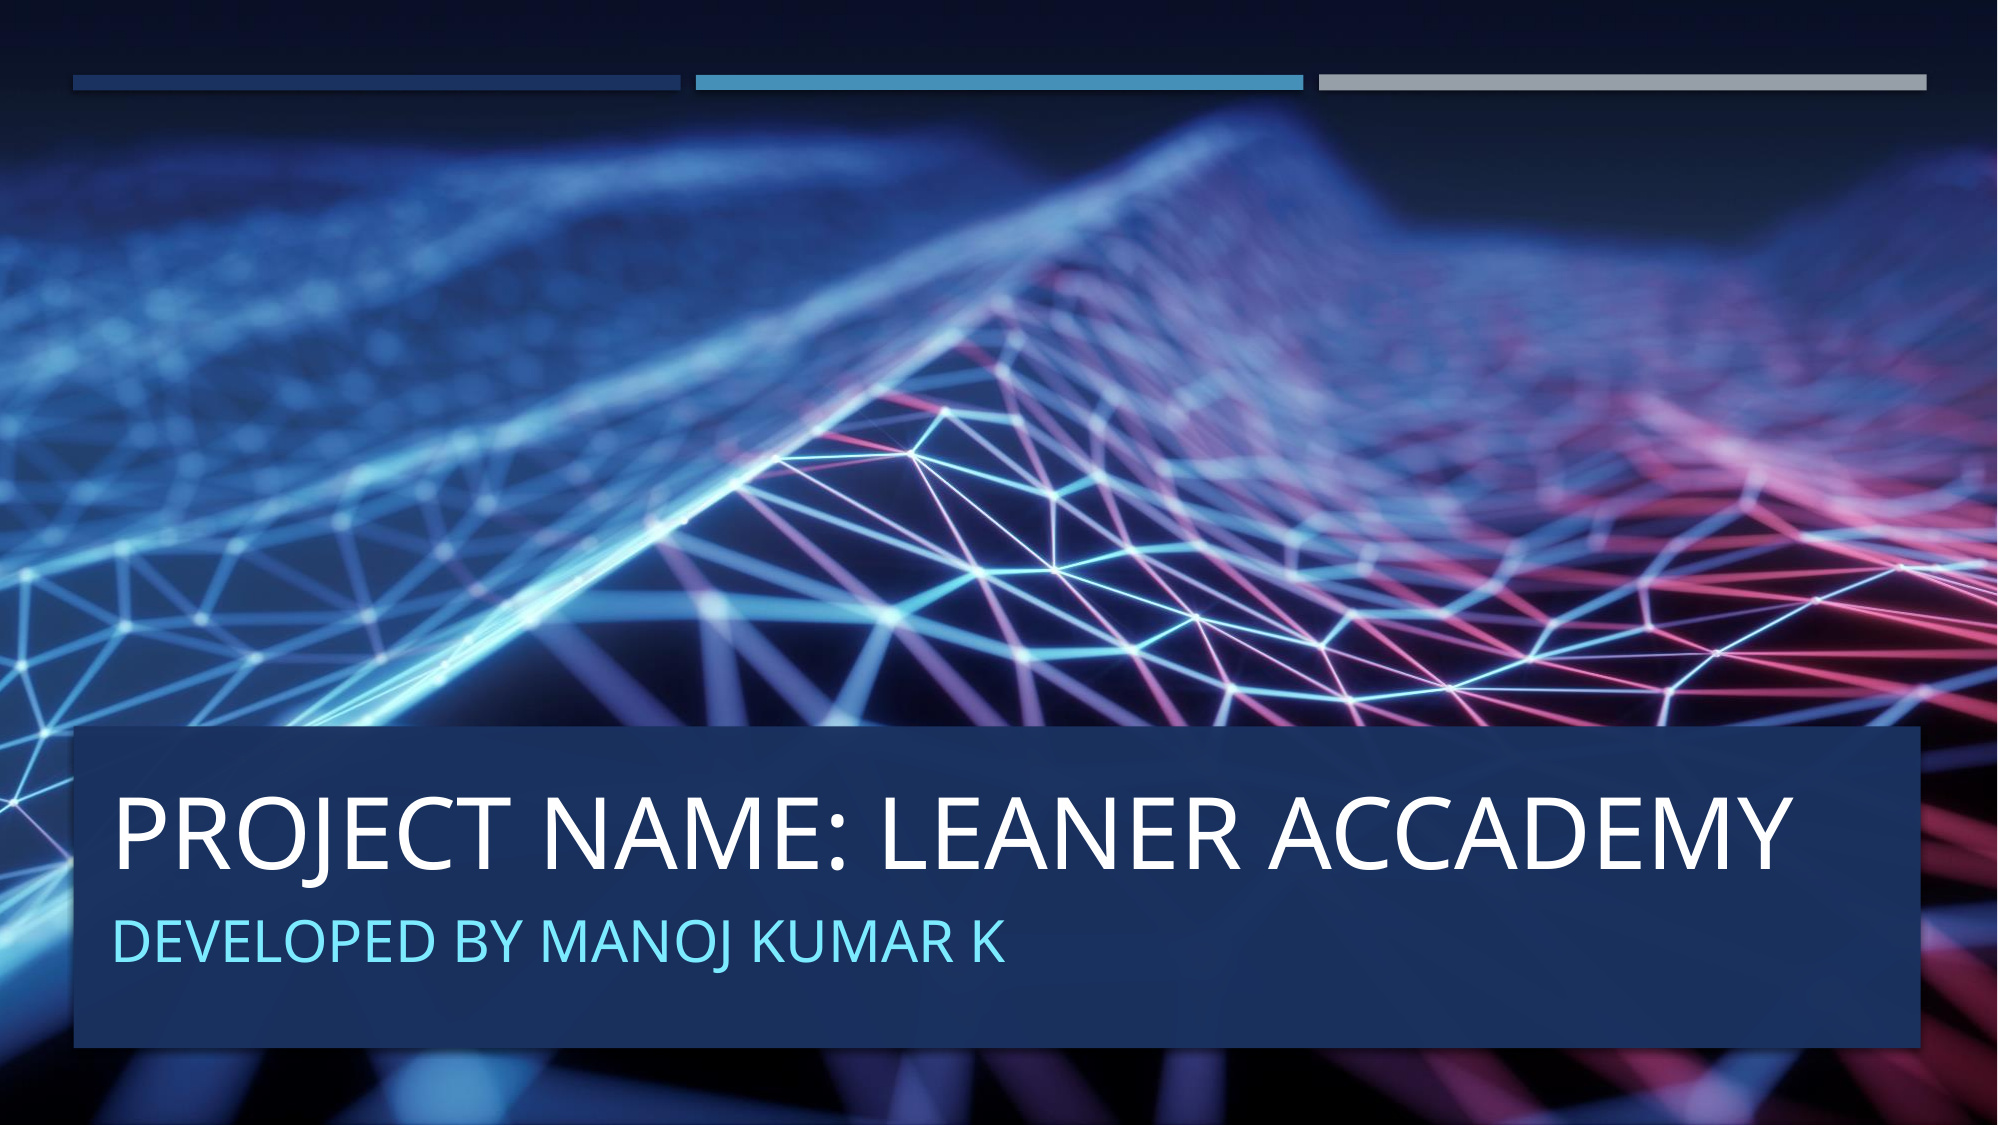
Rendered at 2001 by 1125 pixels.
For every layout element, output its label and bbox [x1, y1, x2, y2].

picture [0, 0, 1998, 1125]
text_box [72, 73, 1928, 92]
